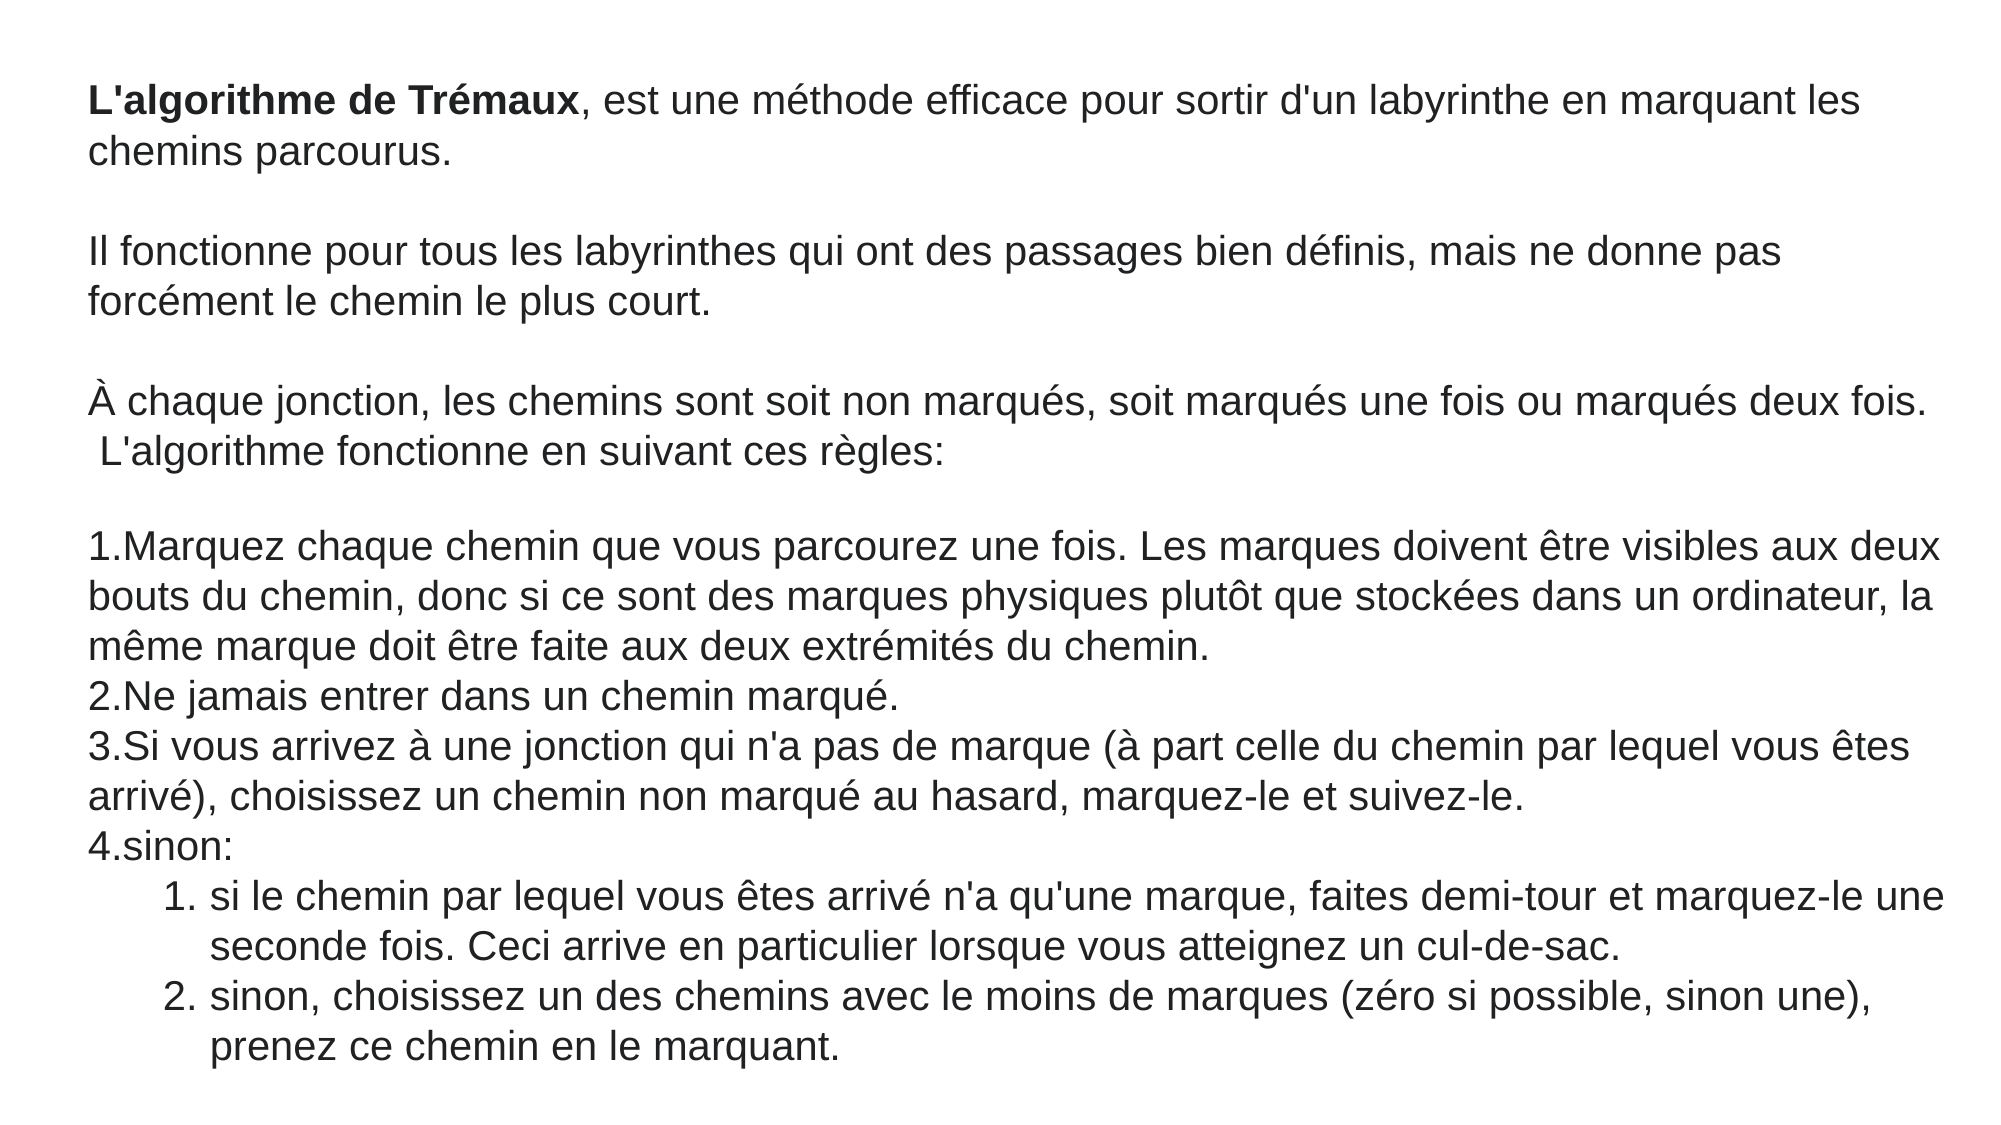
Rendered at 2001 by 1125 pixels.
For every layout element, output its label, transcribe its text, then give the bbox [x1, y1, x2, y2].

text_box L'algorithme de Trémaux, est une méthode efficace pour sortir d'un labyrinthe en marquant les chemins parcourus. Il fonctionne pour tous les labyrinthes qui ont des passages bien définis, mais ne donne pas forcément le chemin le plus court. À chaque jonction, les chemins sont soit non marqués, soit marqués une fois ou marqués deux fois. L'algorithme fonctionne en suivant ces règles: Marquez chaque chemin que vous parcourez une fois. Les marques doivent être visibles aux deux bouts du chemin, donc si ce sont des marques physiques plutôt que stockées dans un ordinateur, la même marque doit être faite aux deux extrémités du chemin. Ne jamais entrer dans un chemin marqué. Si vous arrivez à une jonction qui n'a pas de marque (à part celle du chemin par lequel vous êtes arrivé), choisissez un chemin non marqué au hasard, marquez-le et suivez-le. sinon: si le chemin par lequel vous êtes arrivé n'a qu'une marque, faites demi-tour et marquez-le une seconde fois. Ceci arrive en particulier lorsque vous atteignez un cul-de-sac. sinon, choisissez un des chemins avec le moins de marques (zéro si possible, sinon une), prenez ce chemin en le marquant. [73, 66, 1977, 1077]
